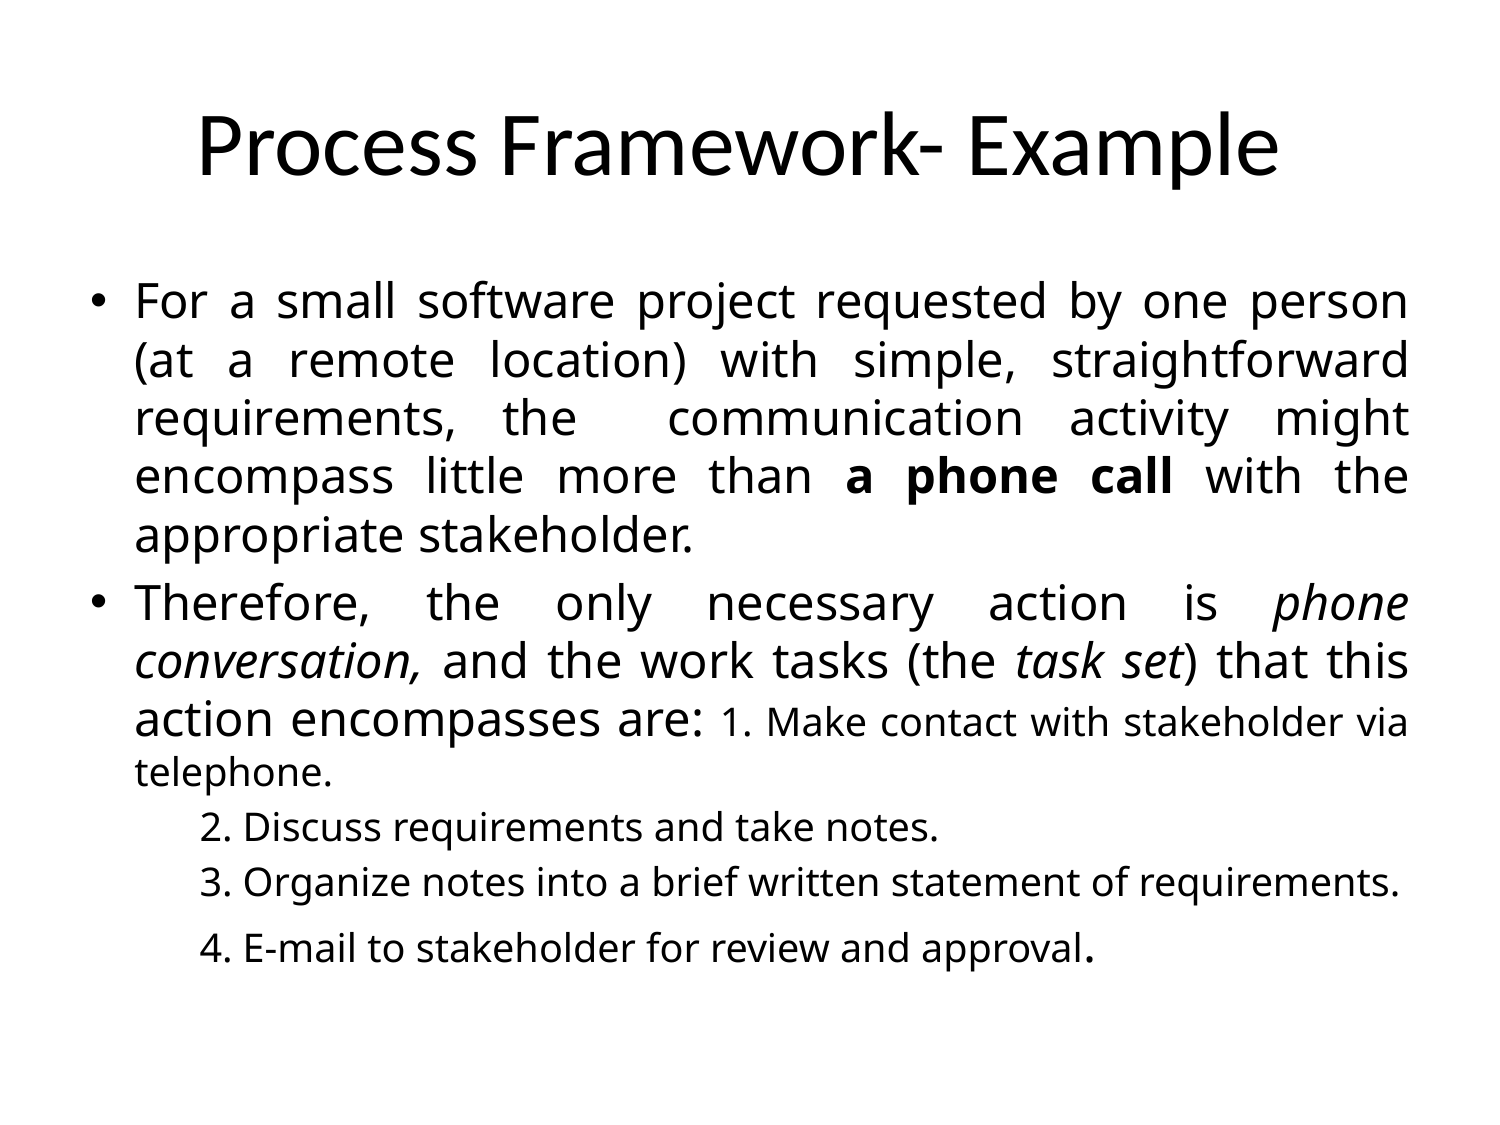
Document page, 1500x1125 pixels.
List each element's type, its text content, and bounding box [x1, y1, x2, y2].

title Process Framework- Example [75, 45, 1425, 233]
list For a small software project requested by one person (at a remote location) with simple, straightforward requirements, the communication activity might encompass little more than a phone call with the appropriate stakeholder. Therefore, the only necessary action is phone conversation, and the work tasks (the task set) that this action encompasses are: 1. Make contact with stakeholder via telephone. 2. Discuss requirements and take notes. 3. Organize notes into a brief written statement of requirements. 4. E-mail to stakeholder for review and approval. [75, 262, 1425, 1005]
